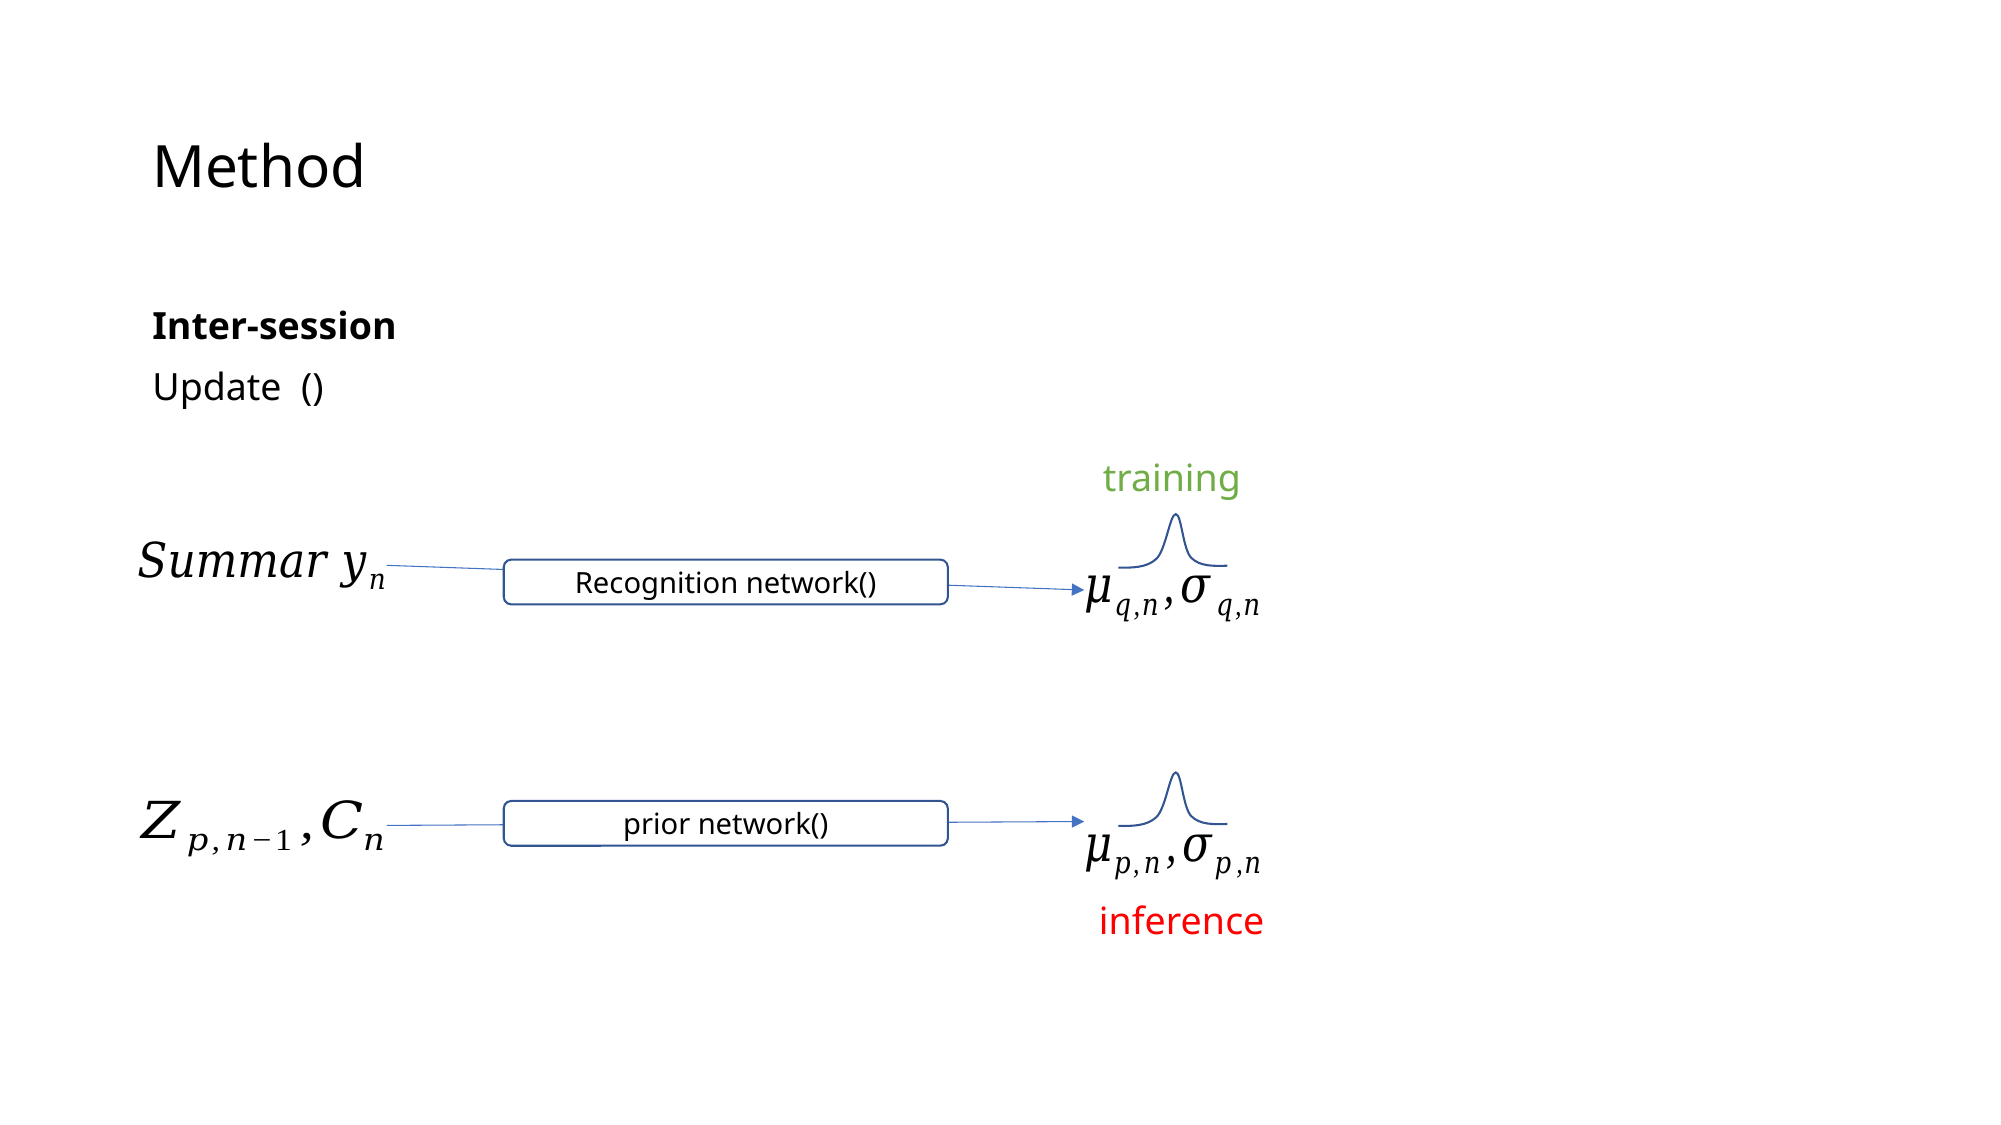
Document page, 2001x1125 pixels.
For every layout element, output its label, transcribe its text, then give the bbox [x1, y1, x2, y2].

text_box training [1088, 446, 1283, 507]
title Method [137, 59, 1863, 278]
text_box inference [1084, 889, 1300, 950]
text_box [137, 514, 1262, 881]
